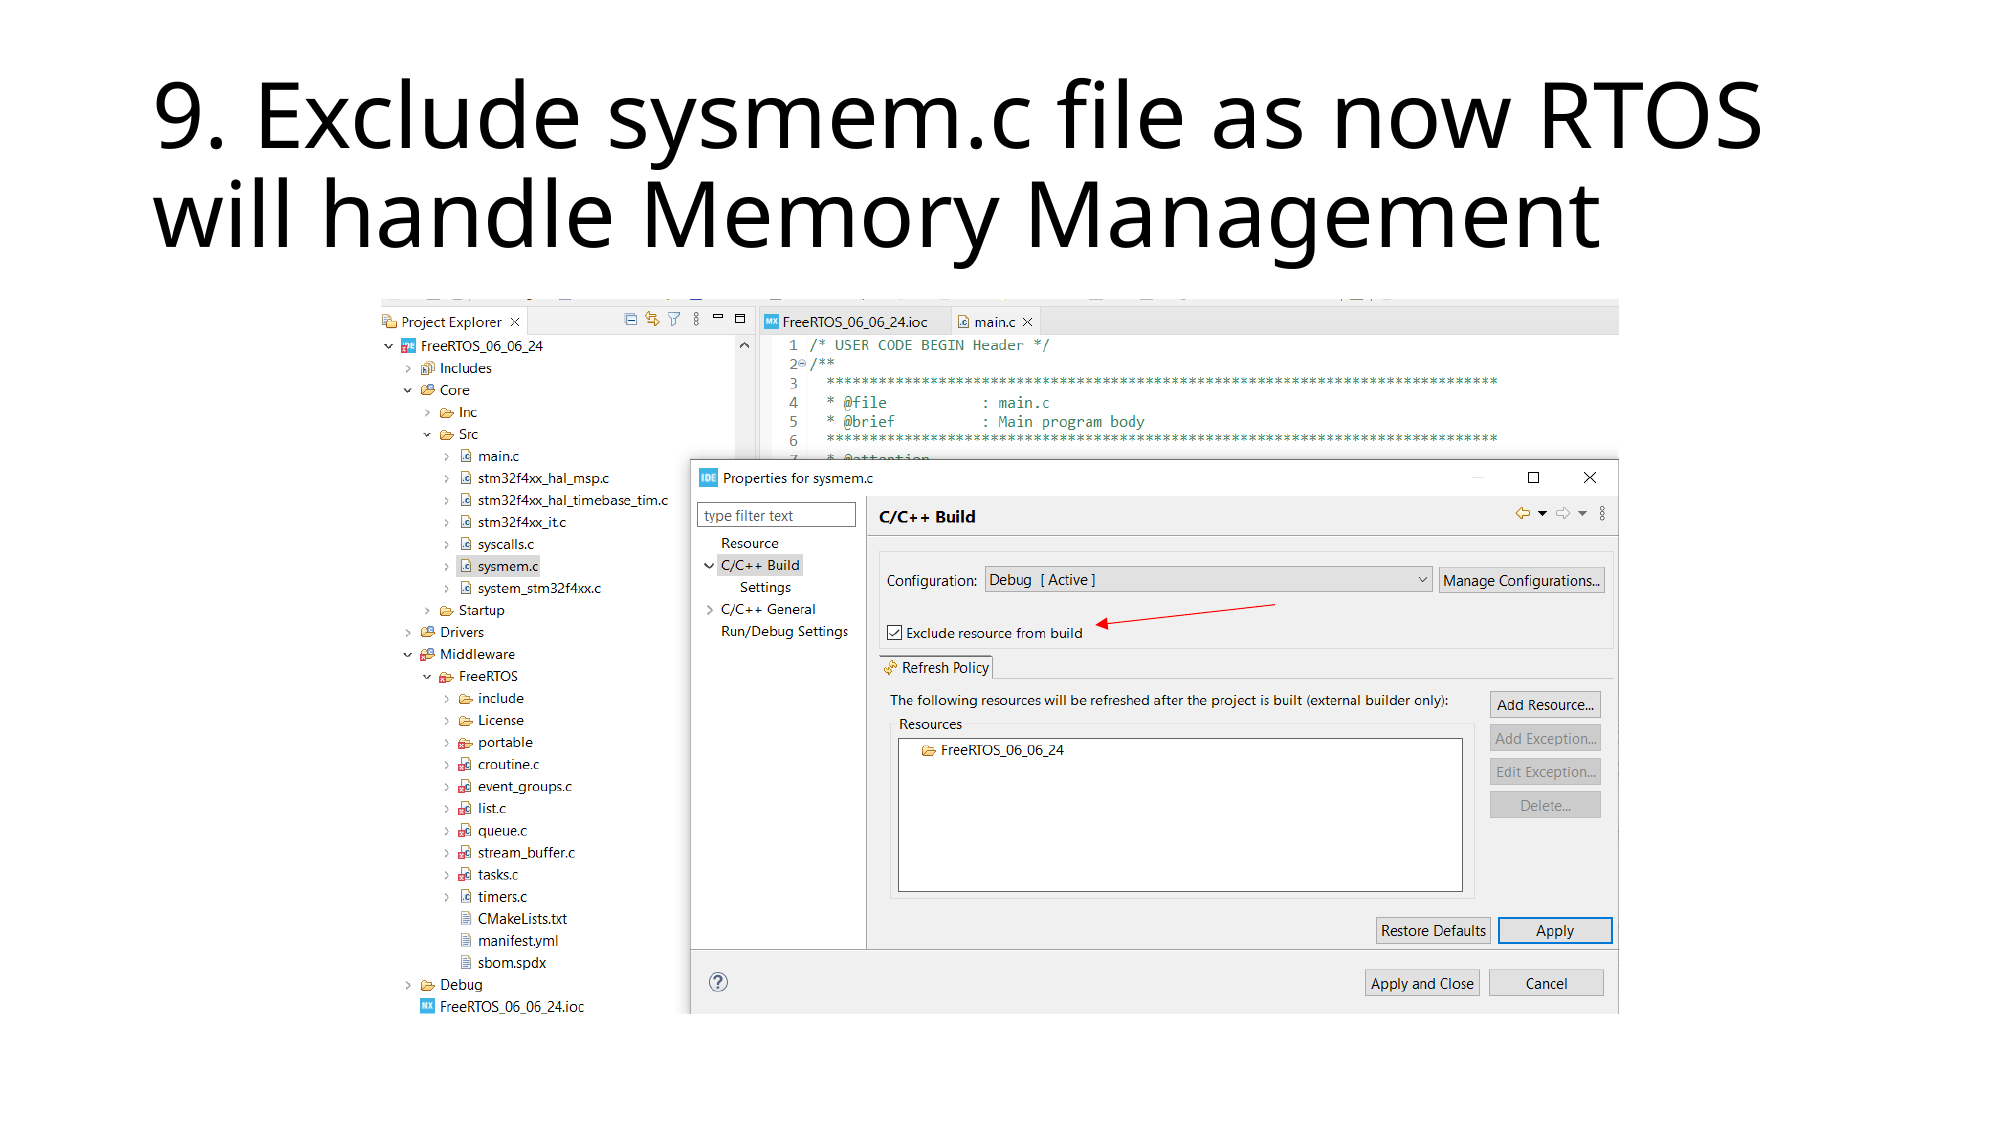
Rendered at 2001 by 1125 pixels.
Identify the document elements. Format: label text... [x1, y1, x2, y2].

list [381, 299, 1619, 1014]
title 9. Exclude sysmem.c file as now RTOS will handle Memory Management [137, 59, 1863, 278]
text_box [1095, 604, 1275, 625]
